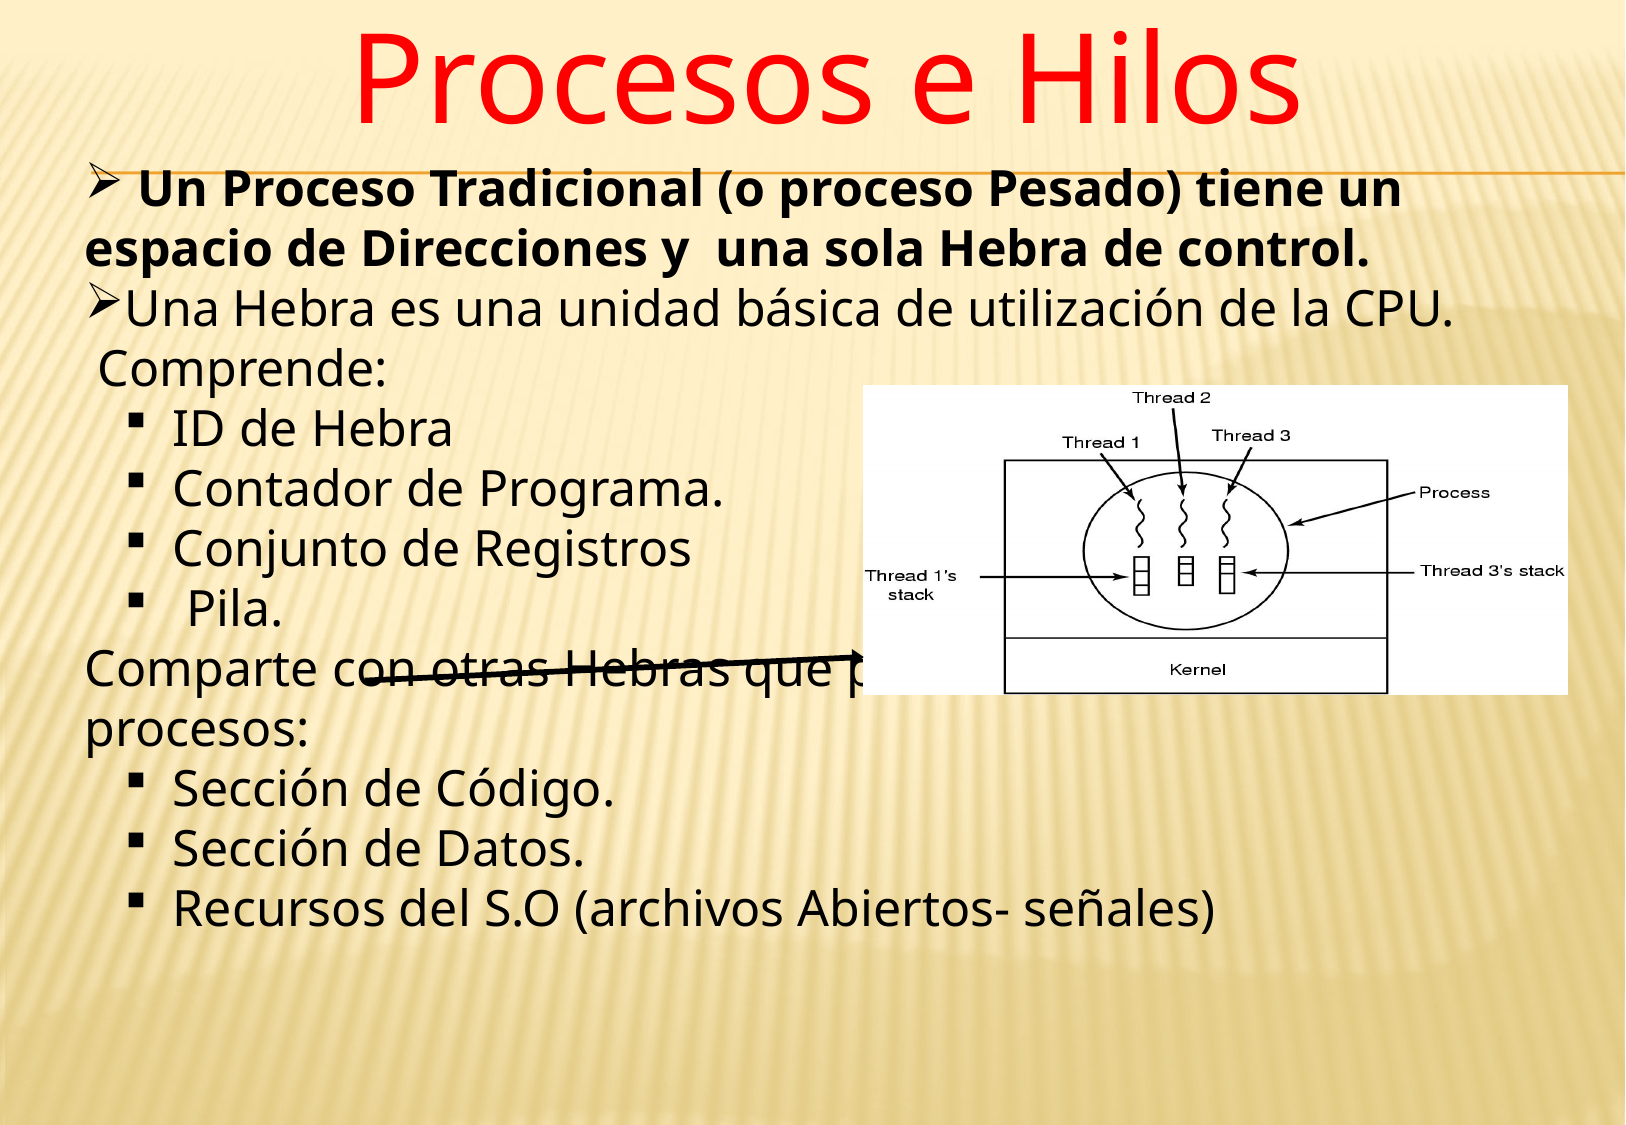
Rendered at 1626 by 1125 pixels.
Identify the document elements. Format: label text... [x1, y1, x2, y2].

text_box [364, 656, 864, 681]
text_box Un Proceso Tradicional (o proceso Pesado) tiene un espacio de Direcciones y una sola Hebra de control. Una Hebra es una unidad básica de utilización de la CPU. Comprende: ID de Hebra Contador de Programa. Conjunto de Registros Pila. Comparte con otras Hebras que pertenecen al mismo procesos: Sección de Código. Sección de Datos. Recursos del S.O (archivos Abiertos- señales) [70, 148, 1517, 1004]
title Procesos e Hilos [57, 30, 1598, 117]
picture [863, 384, 1568, 695]
